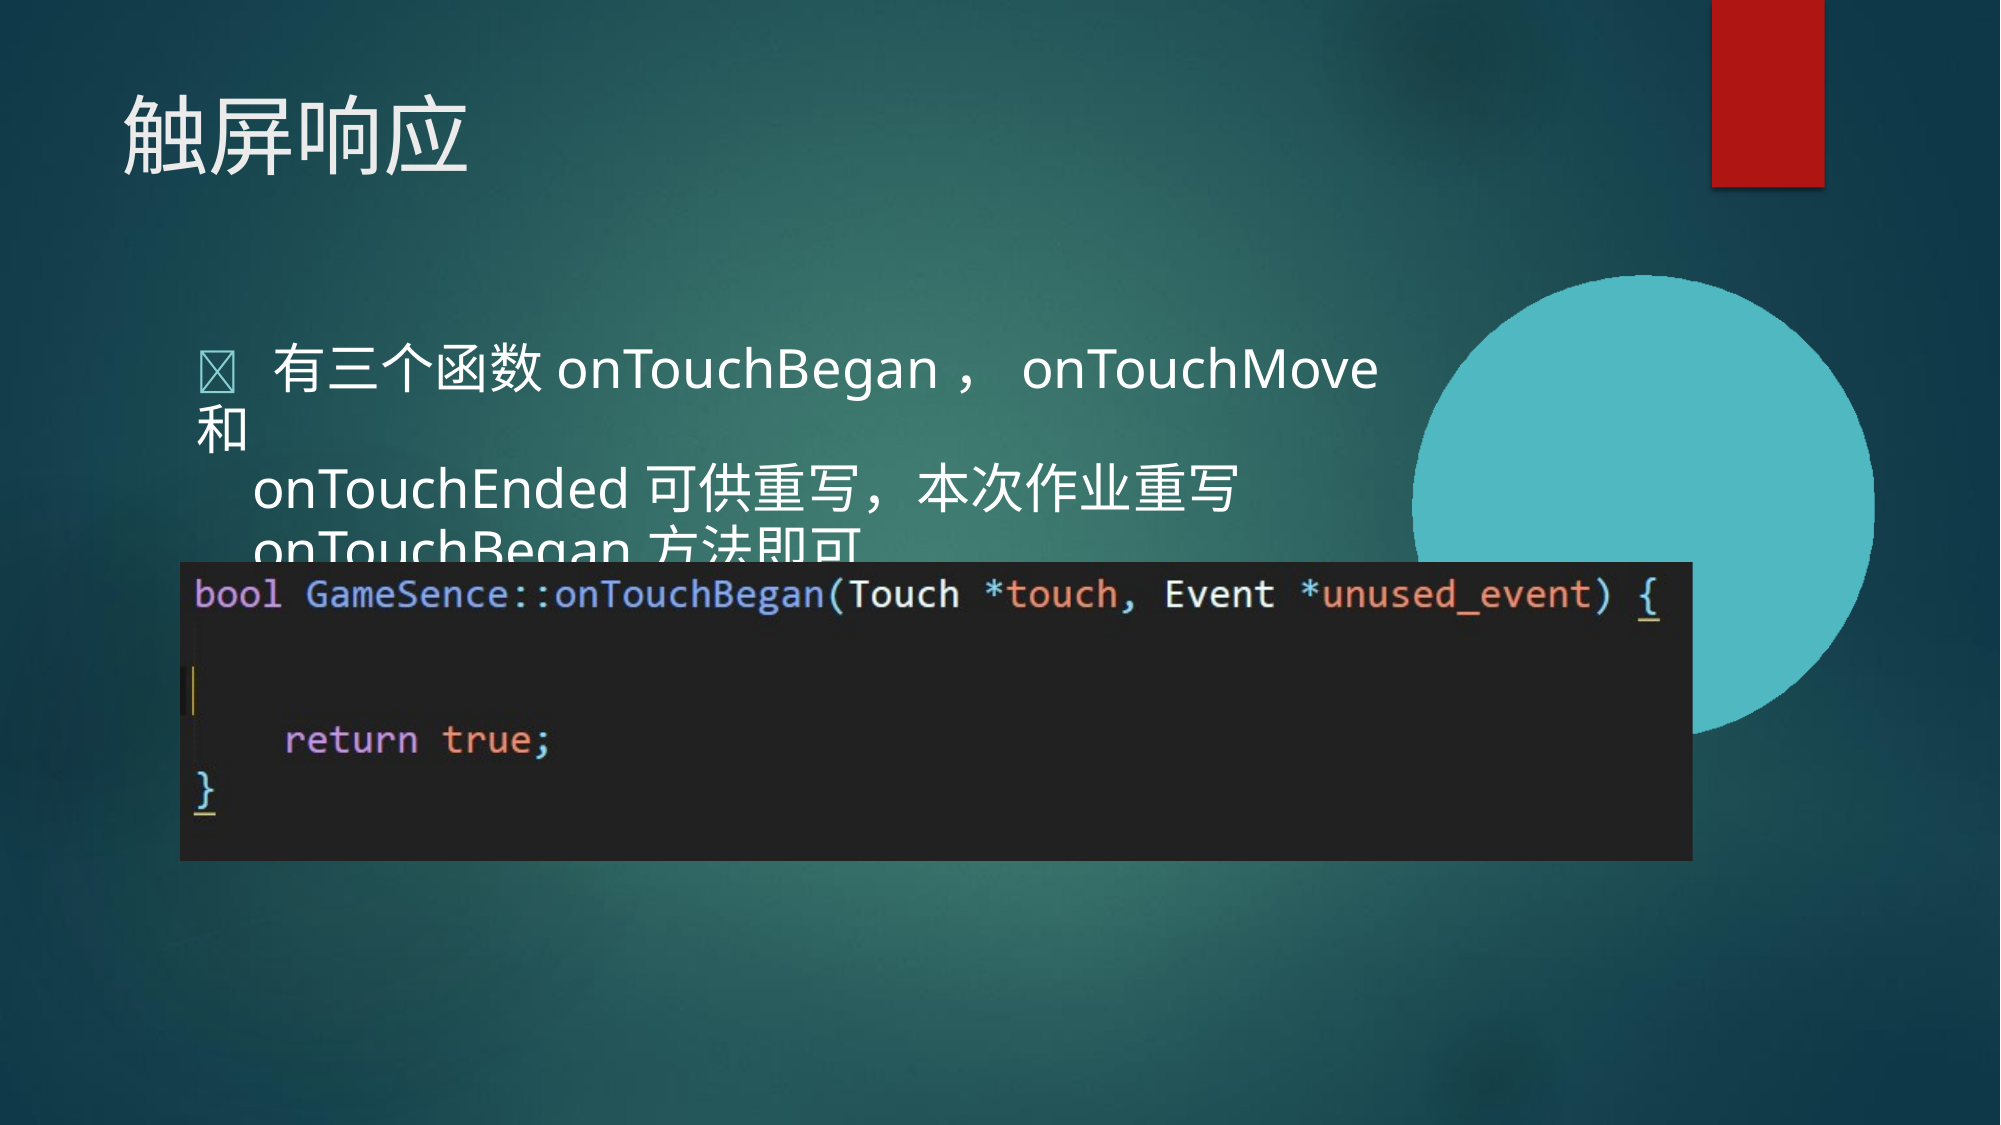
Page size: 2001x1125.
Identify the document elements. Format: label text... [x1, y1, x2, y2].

title 触屏响应 [118, 78, 474, 269]
picture [0, 0, 2000, 1125]
text_box [180, 562, 1693, 861]
text_box  有三个函数onTouchBegan，onTouchMove和 onTouchEnded可供重写，本次作业重写 onTouchBegan方法即可 [193, 334, 1414, 562]
